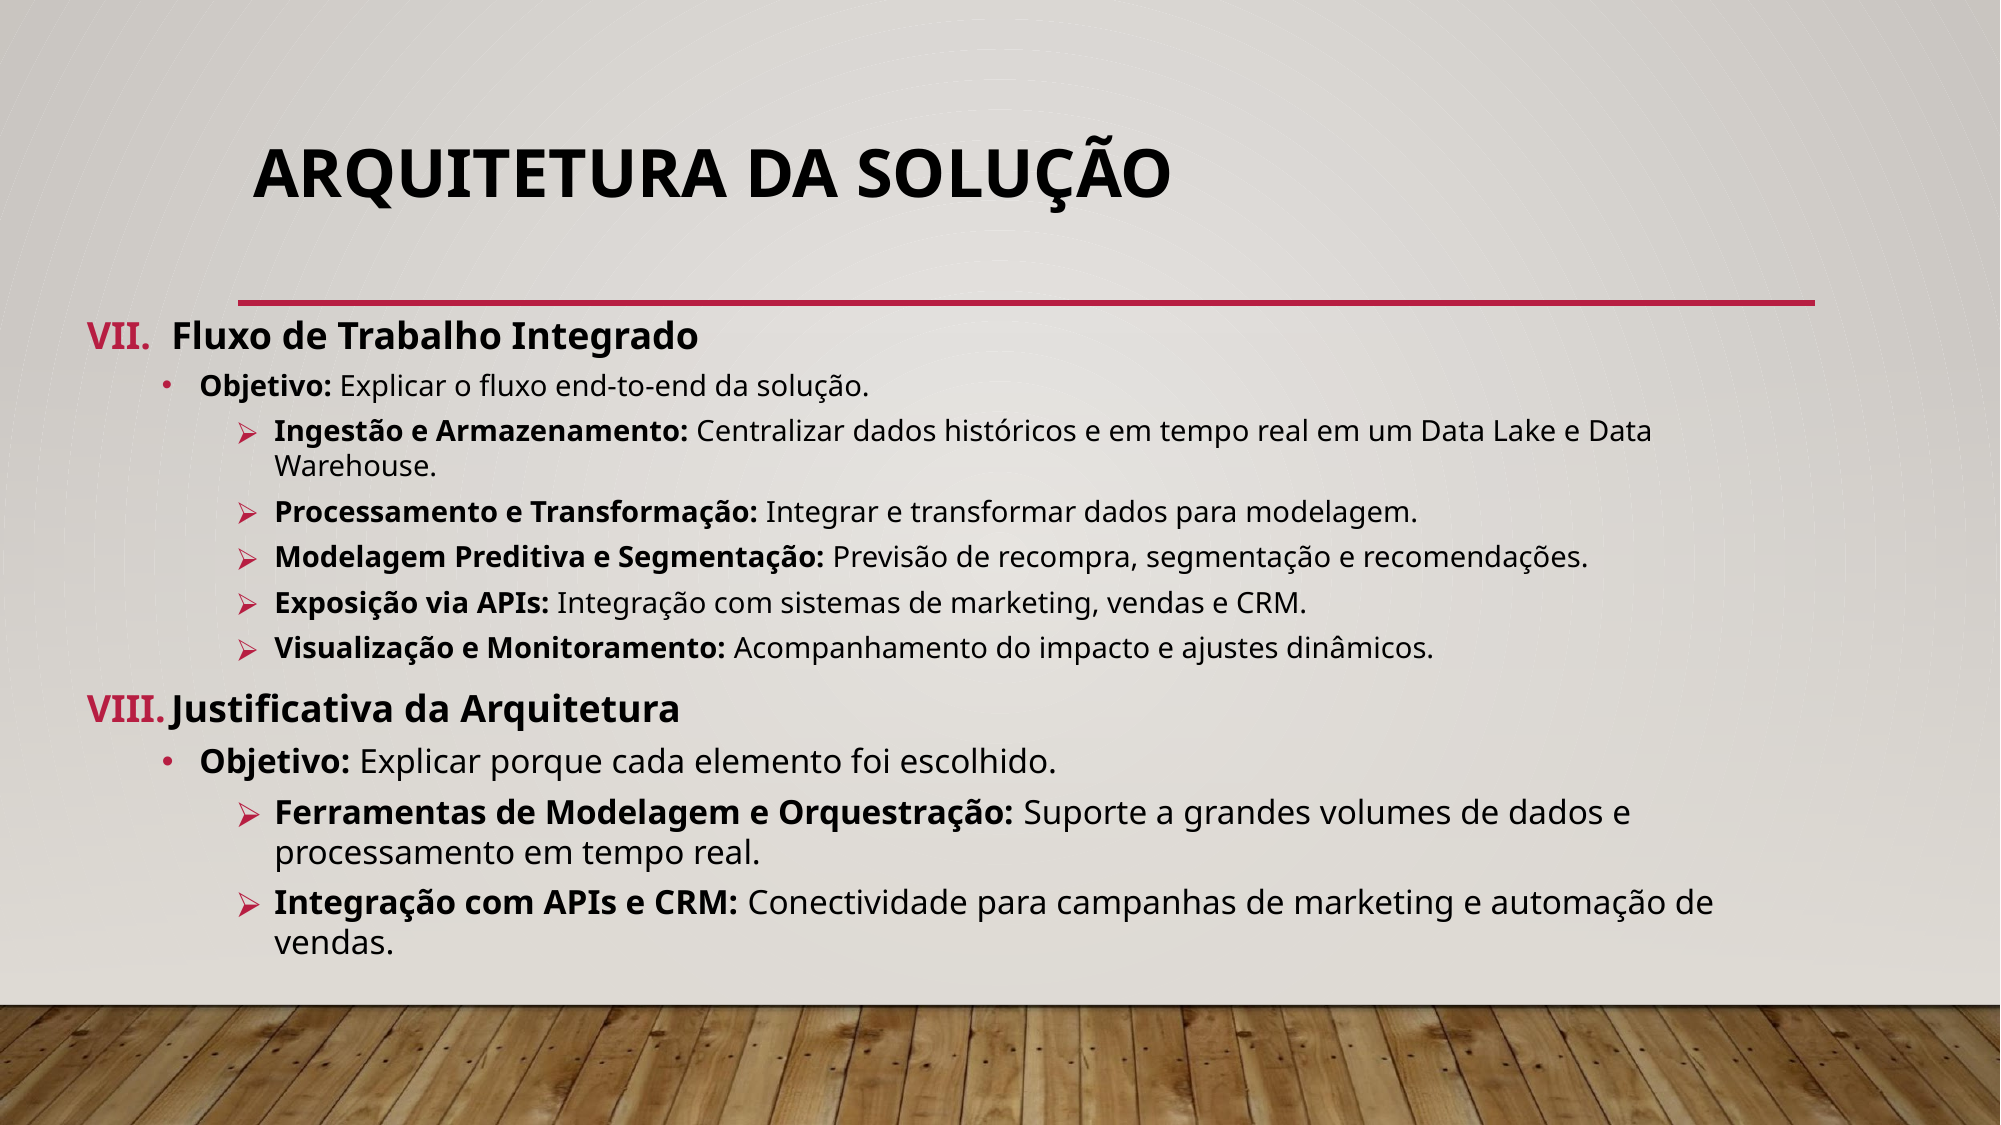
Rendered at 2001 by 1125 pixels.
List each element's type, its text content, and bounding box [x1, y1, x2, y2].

picture [0, 1005, 2000, 1125]
title ARQUITETURA DA SOLUÇÃO [238, 131, 1814, 304]
list Fluxo de Trabalho Integrado Objetivo: Explicar o fluxo end-to-end da solução. Ingestão e Armazenamento: Centralizar dados históricos e em tempo real em um Data Lake e Data Warehouse. Processamento e Transformação: Integrar e transformar dados para modelagem. Modelagem Preditiva e Segmentação: Previsão de recompra, segmentação e recomendações. Exposição via APIs: Integração com sistemas de marketing, vendas e CRM. Visualização e Monitoramento: Acompanhamento do impacto e ajustes dinâmicos. Justificativa da Arquitetura Objetivo: Explicar porque cada elemento foi escolhido. Ferramentas de Modelagem e Orquestração: Suporte a grandes volumes de dados e processamento em tempo real. Integração com APIs e CRM: Conectividade para campanhas de marketing e automação de vendas. [71, 304, 1814, 1043]
